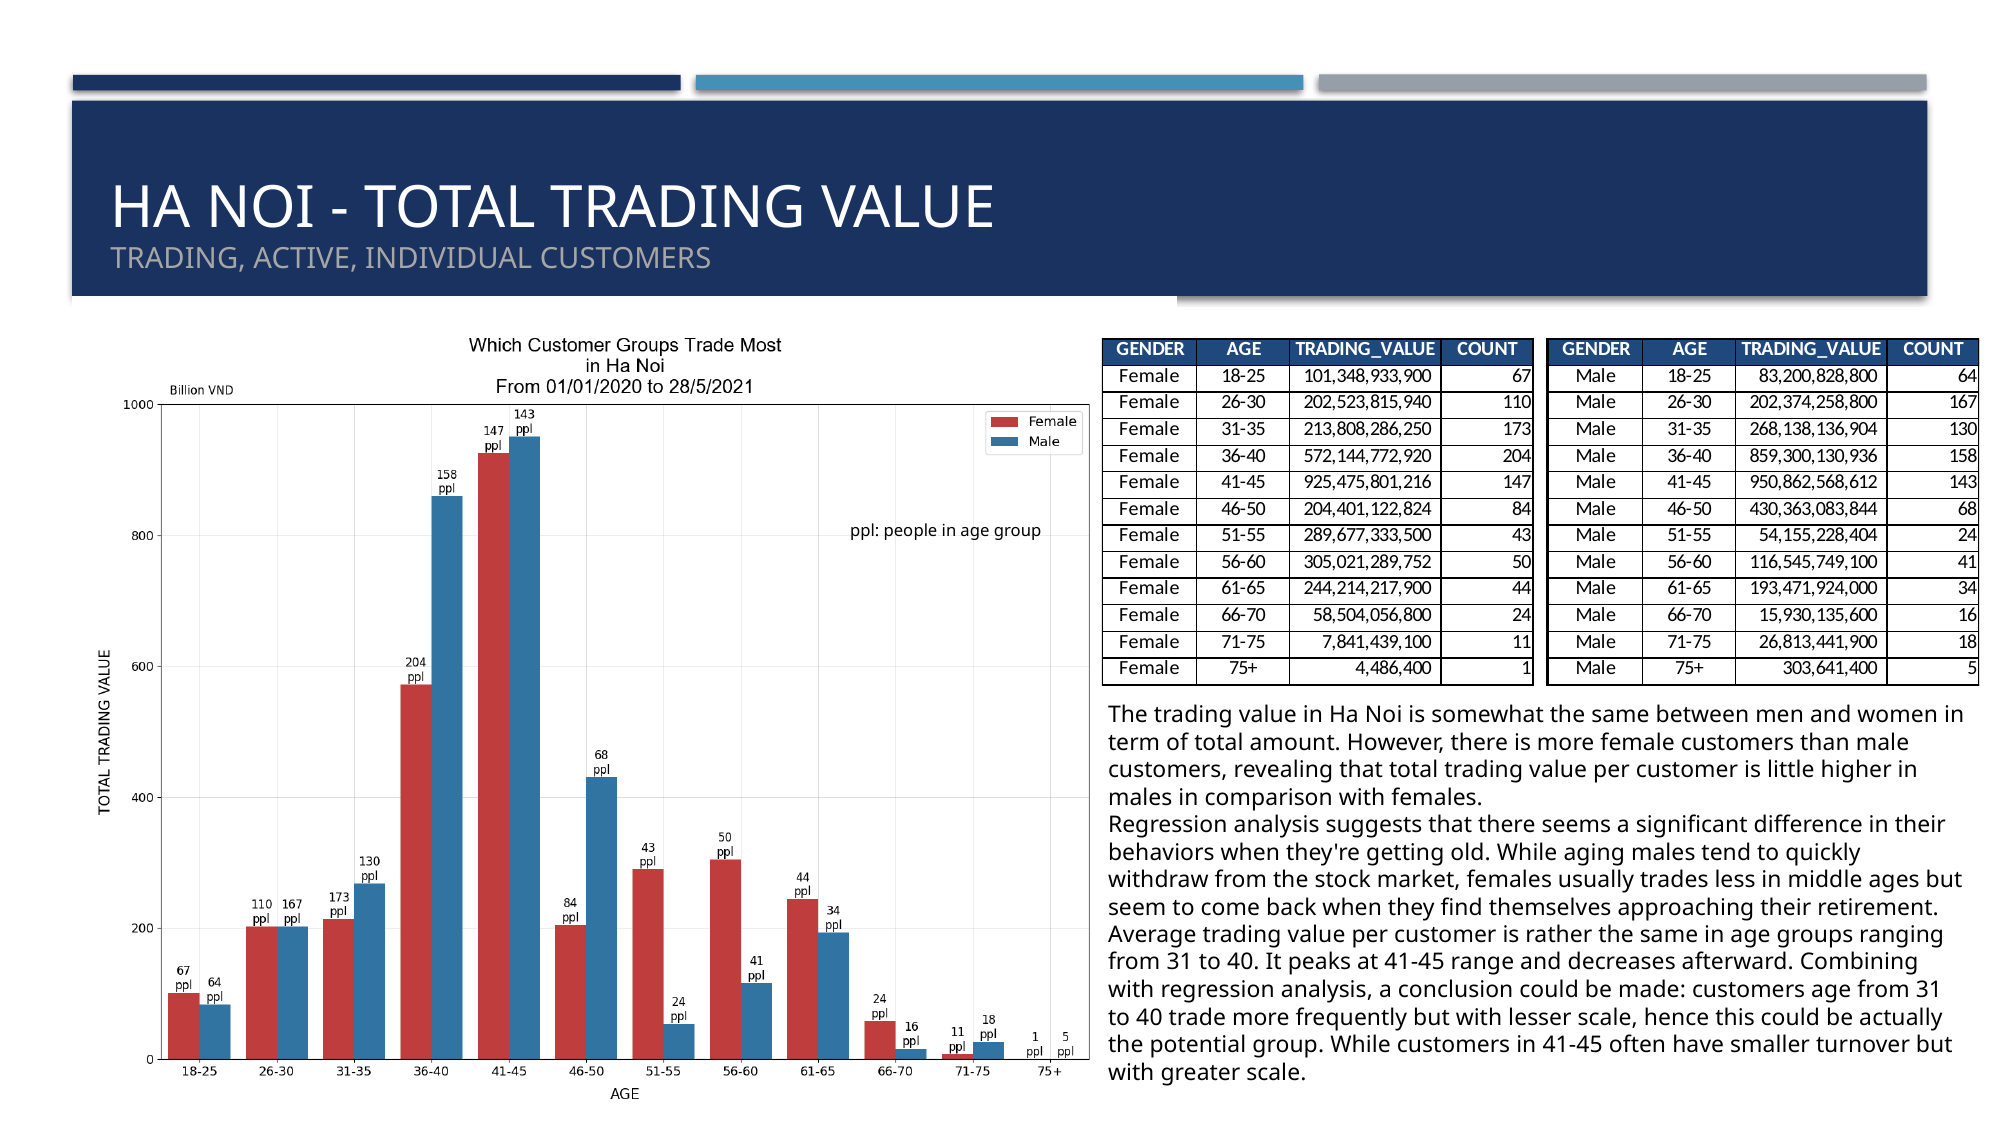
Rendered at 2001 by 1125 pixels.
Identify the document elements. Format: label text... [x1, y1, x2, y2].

title HA NOI - TOTAL TRADING VALUE TRADING, ACTIVE, individual customers [95, 115, 1905, 282]
text_box The trading value in Ha Noi is somewhat the same between men and women in term of total amount. However, there is more female customers than male customers, revealing that total trading value per customer is little higher in males in comparison with females. Regression analysis suggests that there seems a significant difference in their behaviors when they're getting old. While aging males tend to quickly withdraw from the stock market, females usually trades less in middle ages but seem to come back when they find themselves approaching their retirement. Average trading value per customer is rather the same in age groups ranging from 31 to 40. It peaks at 41-45 range and decreases afterward. Combining with regression analysis, a conclusion could be made: customers age from 31 to 40 trade more frequently but with lesser scale, hence this could be actually the potential group. While customers in 41-45 often have smaller turnover but with greater scale. [1182, 694, 1981, 1092]
picture [71, 296, 1982, 1125]
